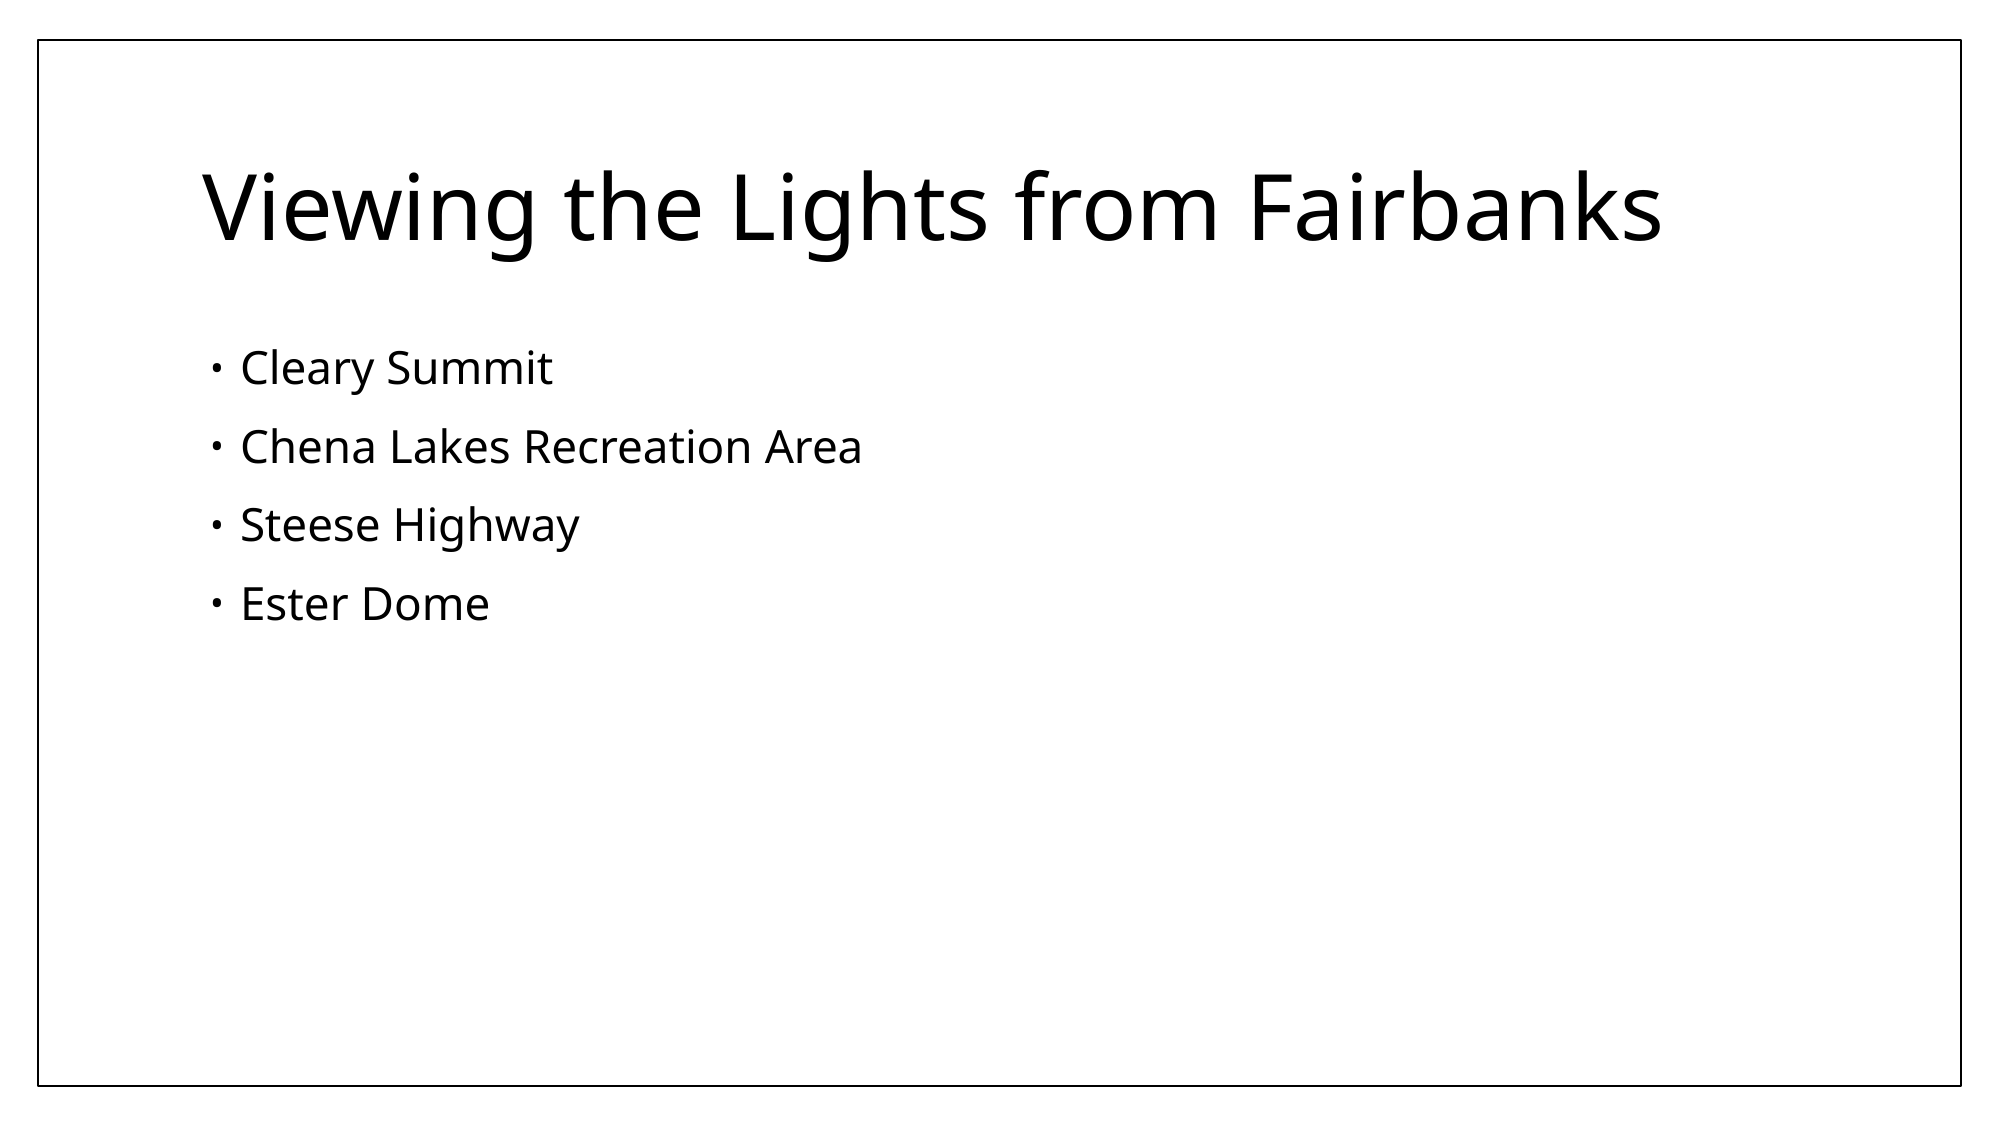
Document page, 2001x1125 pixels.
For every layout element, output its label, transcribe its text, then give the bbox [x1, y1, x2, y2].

title Viewing the Lights from Fairbanks [187, 99, 1808, 323]
list Cleary Summit Chena Lakes Recreation Area Steese Highway Ester Dome [187, 337, 968, 998]
